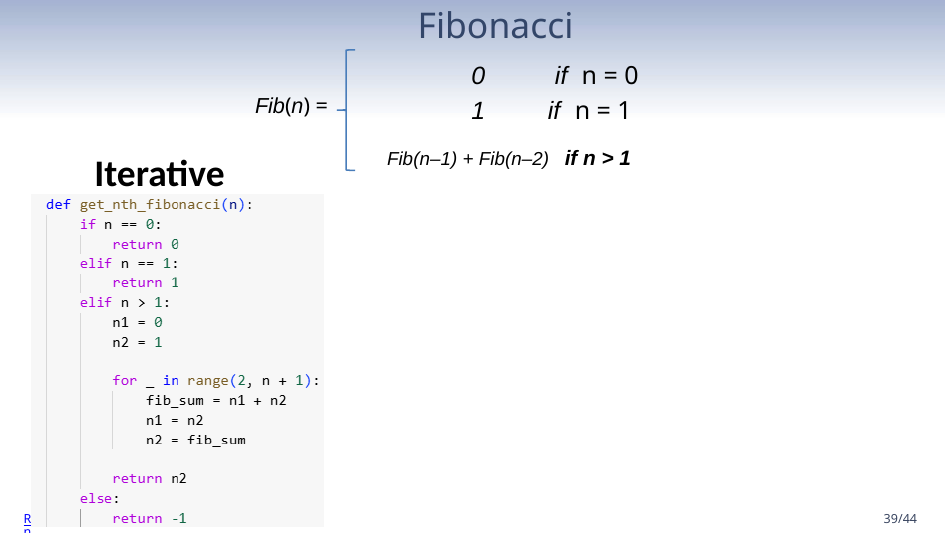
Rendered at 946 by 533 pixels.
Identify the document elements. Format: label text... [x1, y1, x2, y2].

slide_number ‹#›/44 [880, 510, 923, 533]
text_box Fib(n–1) + Fib(n–2) if n > 1 [384, 142, 716, 170]
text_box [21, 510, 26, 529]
picture [0, 0, 415, 118]
picture [30, 194, 324, 527]
text_box Fib(n) = [252, 45, 482, 132]
text_box Iterative [92, 147, 272, 193]
text_box 0 if n = 0 1 if n = 1 [469, 52, 649, 125]
picture [482, 0, 945, 118]
text_box Fibonacci [415, 0, 582, 46]
text_box [337, 49, 356, 171]
